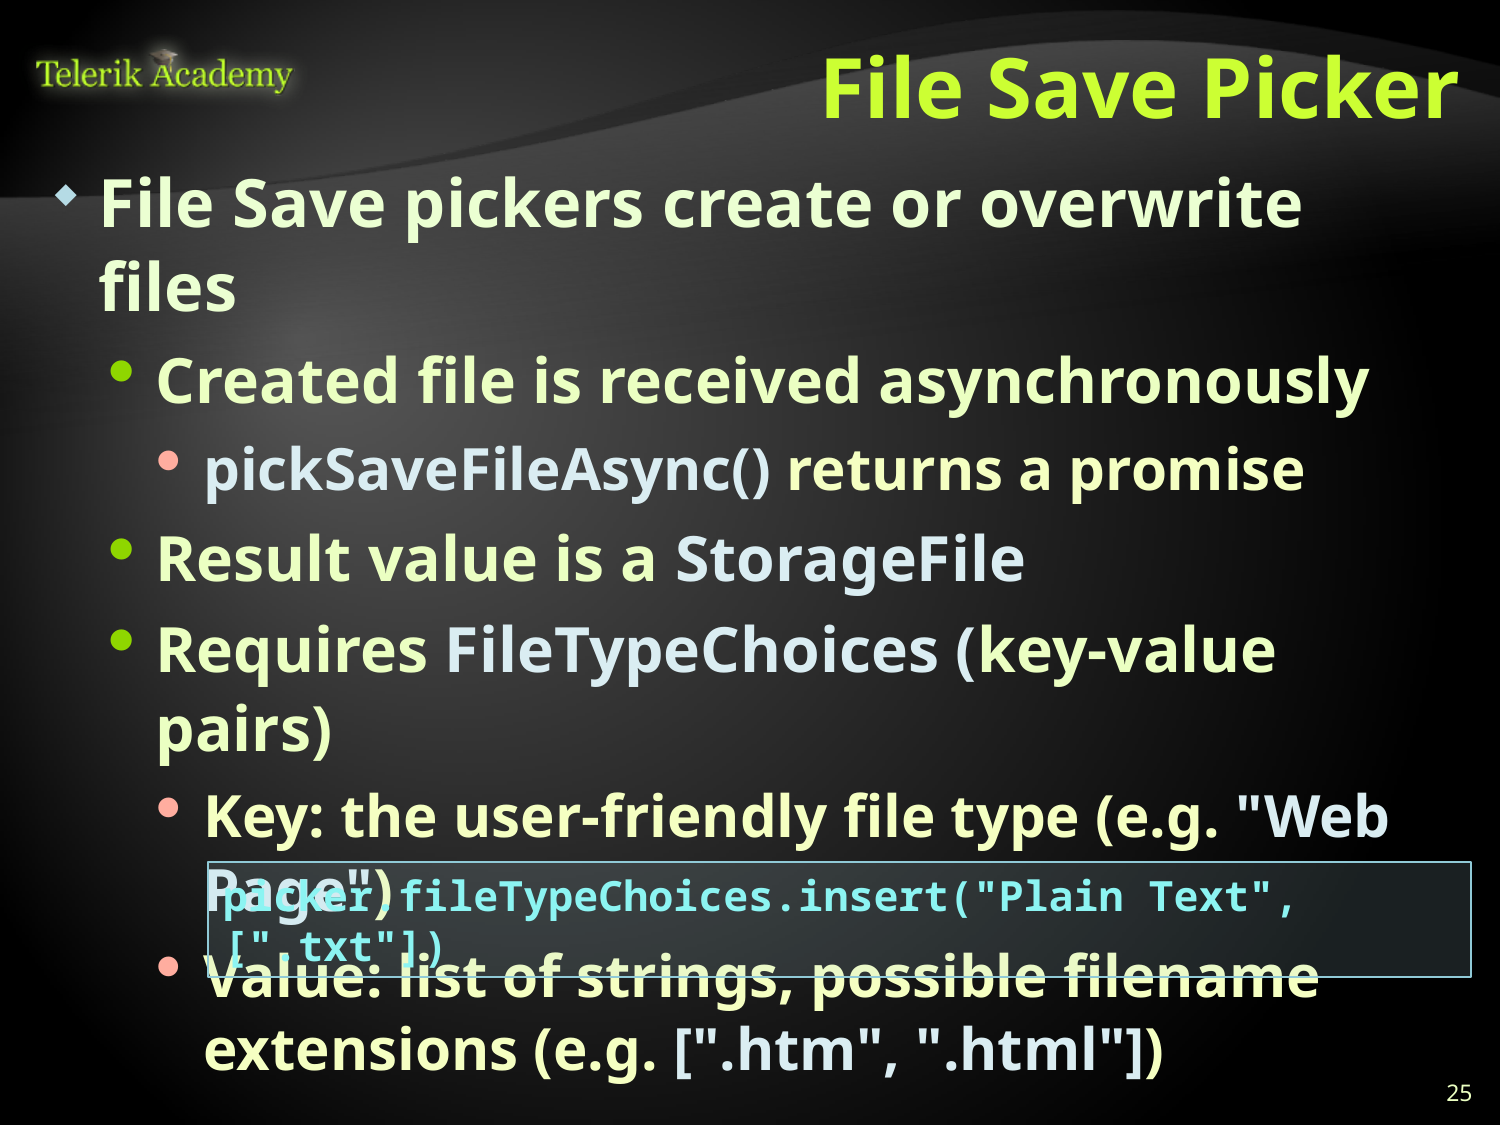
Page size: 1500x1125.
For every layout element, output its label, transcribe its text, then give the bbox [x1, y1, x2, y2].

title File Save Picker [312, 24, 1475, 163]
slide_number 25 [1412, 1074, 1488, 1113]
picture [0, 0, 1500, 1125]
text_box picker.fileTypeChoices.insert("Plain Text", [".txt"]) [208, 862, 1471, 978]
list File Save pickers create or overwrite files Created file is received asynchronously pickSaveFileAsync() returns a promise Result value is a StorageFile Requires FileTypeChoices (key-value pairs) Key: the user-friendly file type (e.g. "Web Page") Value: list of strings, possible filename extensions (e.g. [".htm", ".html"]) Doesn't require any capability declarations Except if using Known Folders for suggestedStartLocation [37, 149, 1463, 1100]
